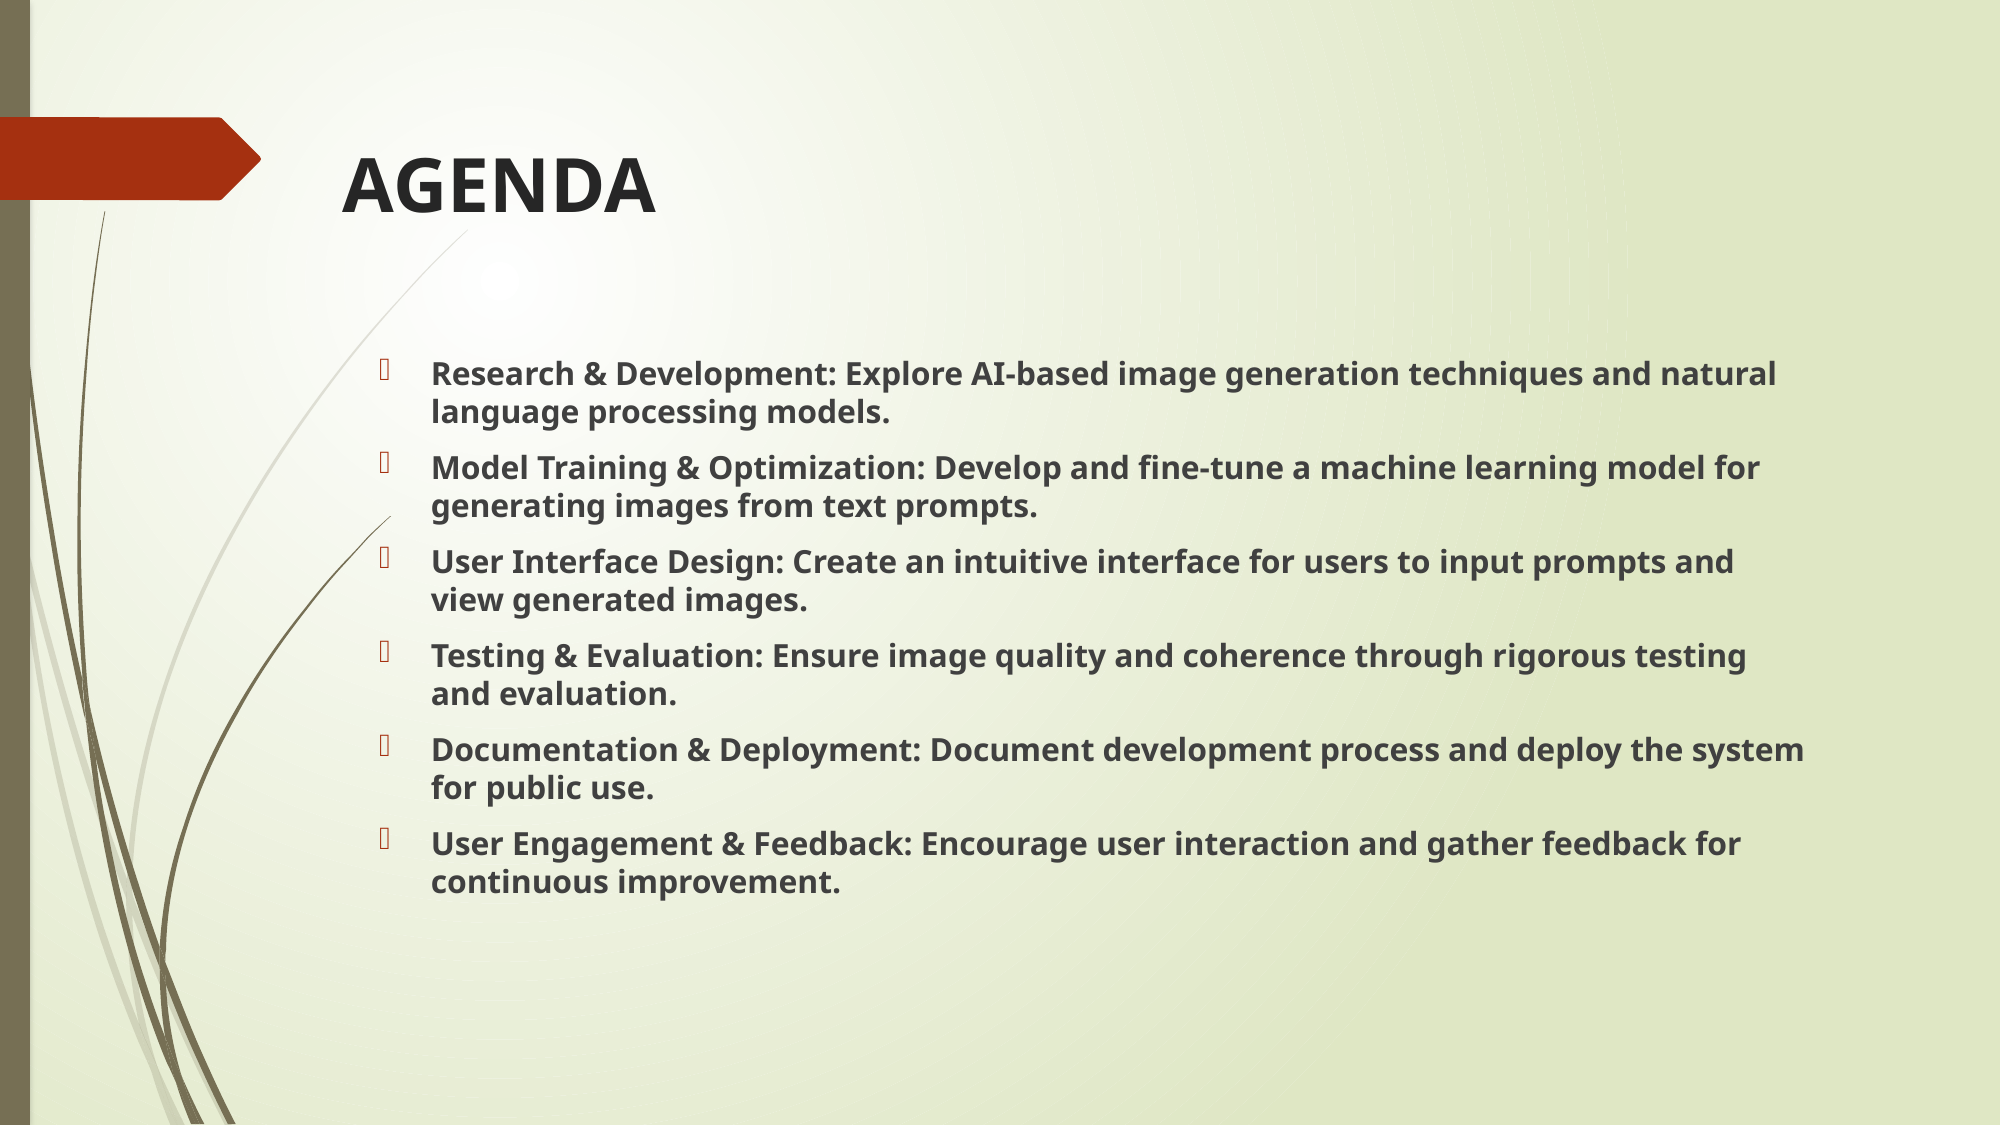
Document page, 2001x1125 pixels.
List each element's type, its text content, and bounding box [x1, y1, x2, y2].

title AGENDA [327, 129, 1790, 341]
list Research & Development: Explore AI-based image generation techniques and natural language processing models. Model Training & Optimization: Develop and fine-tune a machine learning model for generating images from text prompts. User Interface Design: Create an intuitive interface for users to input prompts and view generated images. Testing & Evaluation: Ensure image quality and coherence through rigorous testing and evaluation. Documentation & Deployment: Document development process and deploy the system for public use. User Engagement & Feedback: Encourage user interaction and gather feedback for continuous improvement. [364, 234, 1827, 909]
